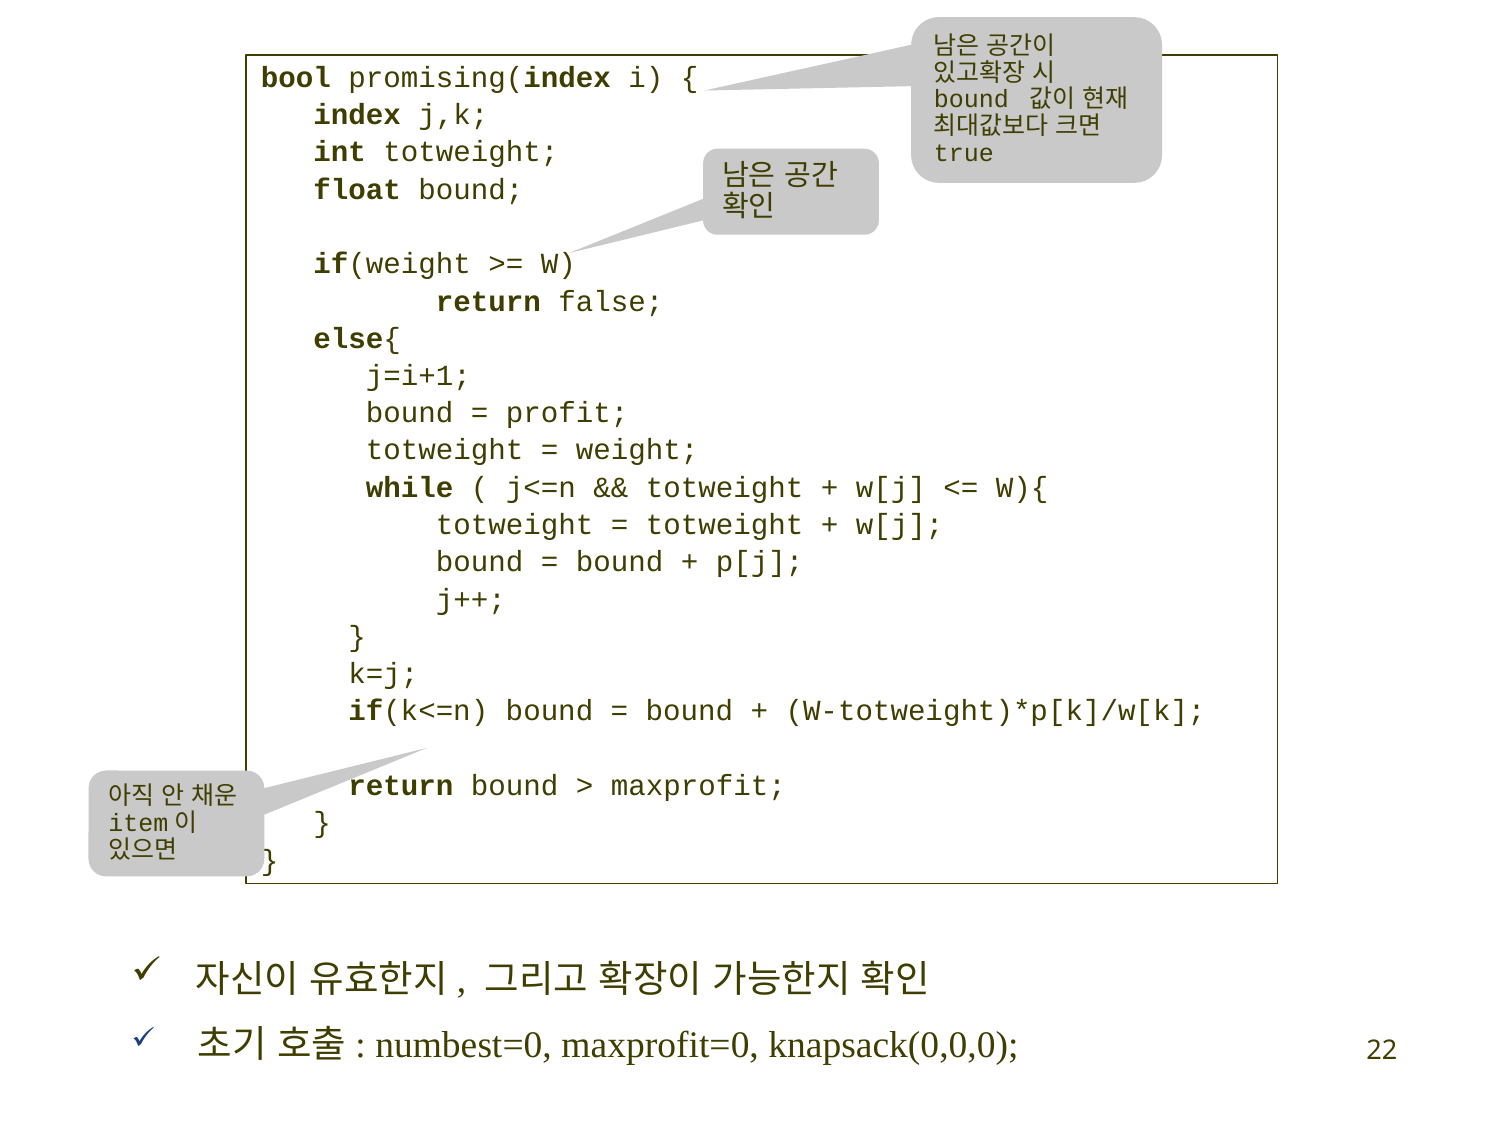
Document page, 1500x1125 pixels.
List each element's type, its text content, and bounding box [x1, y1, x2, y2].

text_box 남은 공간이 있고확장 시 bound 값이 현재 최대값보다 크면 true [704, 17, 1163, 183]
text_box bool promising(index i) { index j,k; int totweight; float bound; if(weight >= W) return false; else{ j=i+1; bound = profit; totweight = weight; while ( j<=n && totweight + w[j] <= W){ totweight = totweight + w[j]; bound = bound + p[j]; j++; } k=j; if(k<=n) bound = bound + (W-totweight)*p[k]/w[k]; return bound > maxprofit; } } [246, 54, 1278, 884]
text_box 아직 안 채운 item이 있으면 [88, 747, 427, 877]
text_box 자신이 유효한지, 그리고 확장이 가능한지 확인 초기 호출: numbest=0, maxprofit=0, knapsack(0,0,0); [116, 933, 1035, 1073]
text_box 남은 공간 확인 [569, 148, 879, 254]
slide_number 22 [1099, 1024, 1413, 1101]
